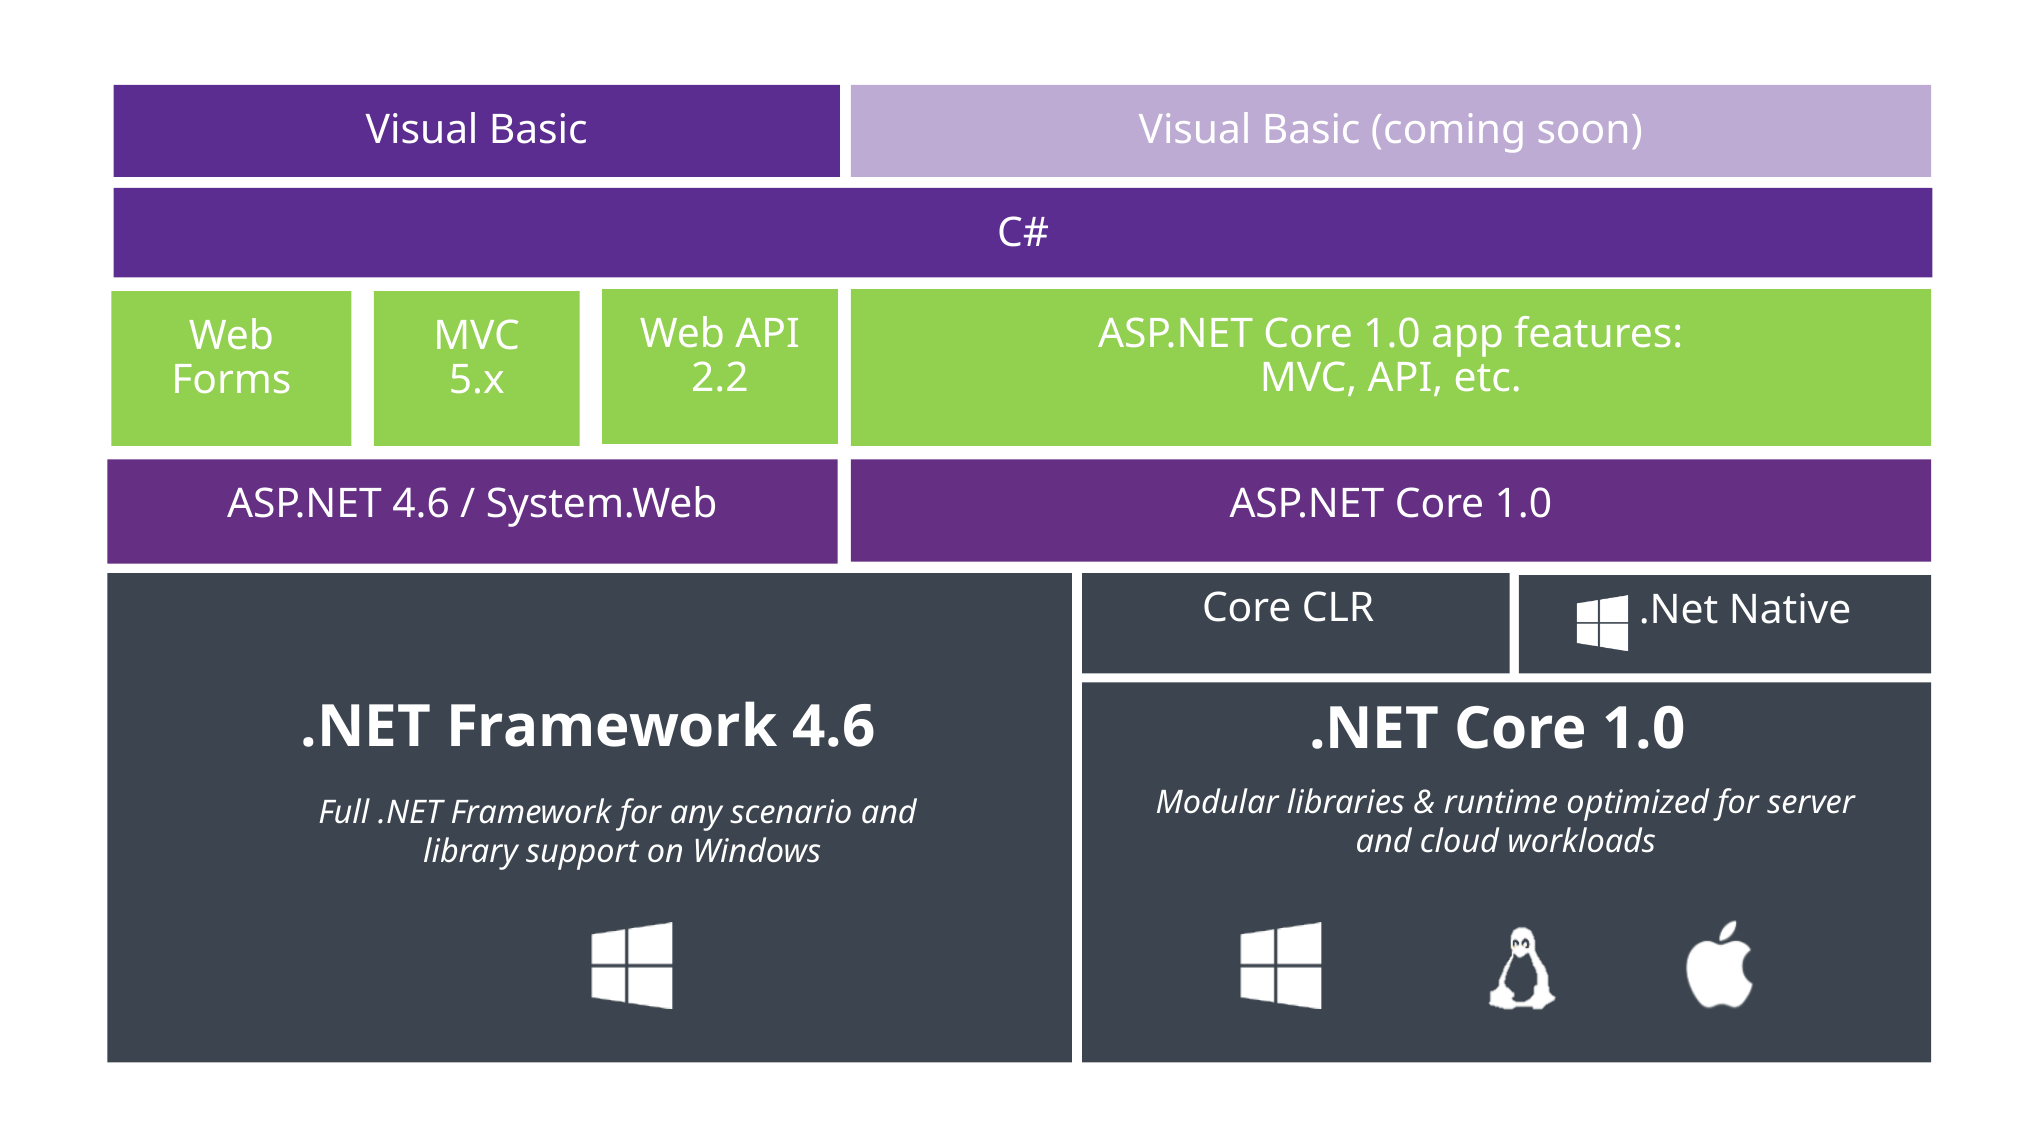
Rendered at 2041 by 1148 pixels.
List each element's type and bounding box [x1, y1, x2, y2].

text_box [107, 84, 1933, 1063]
